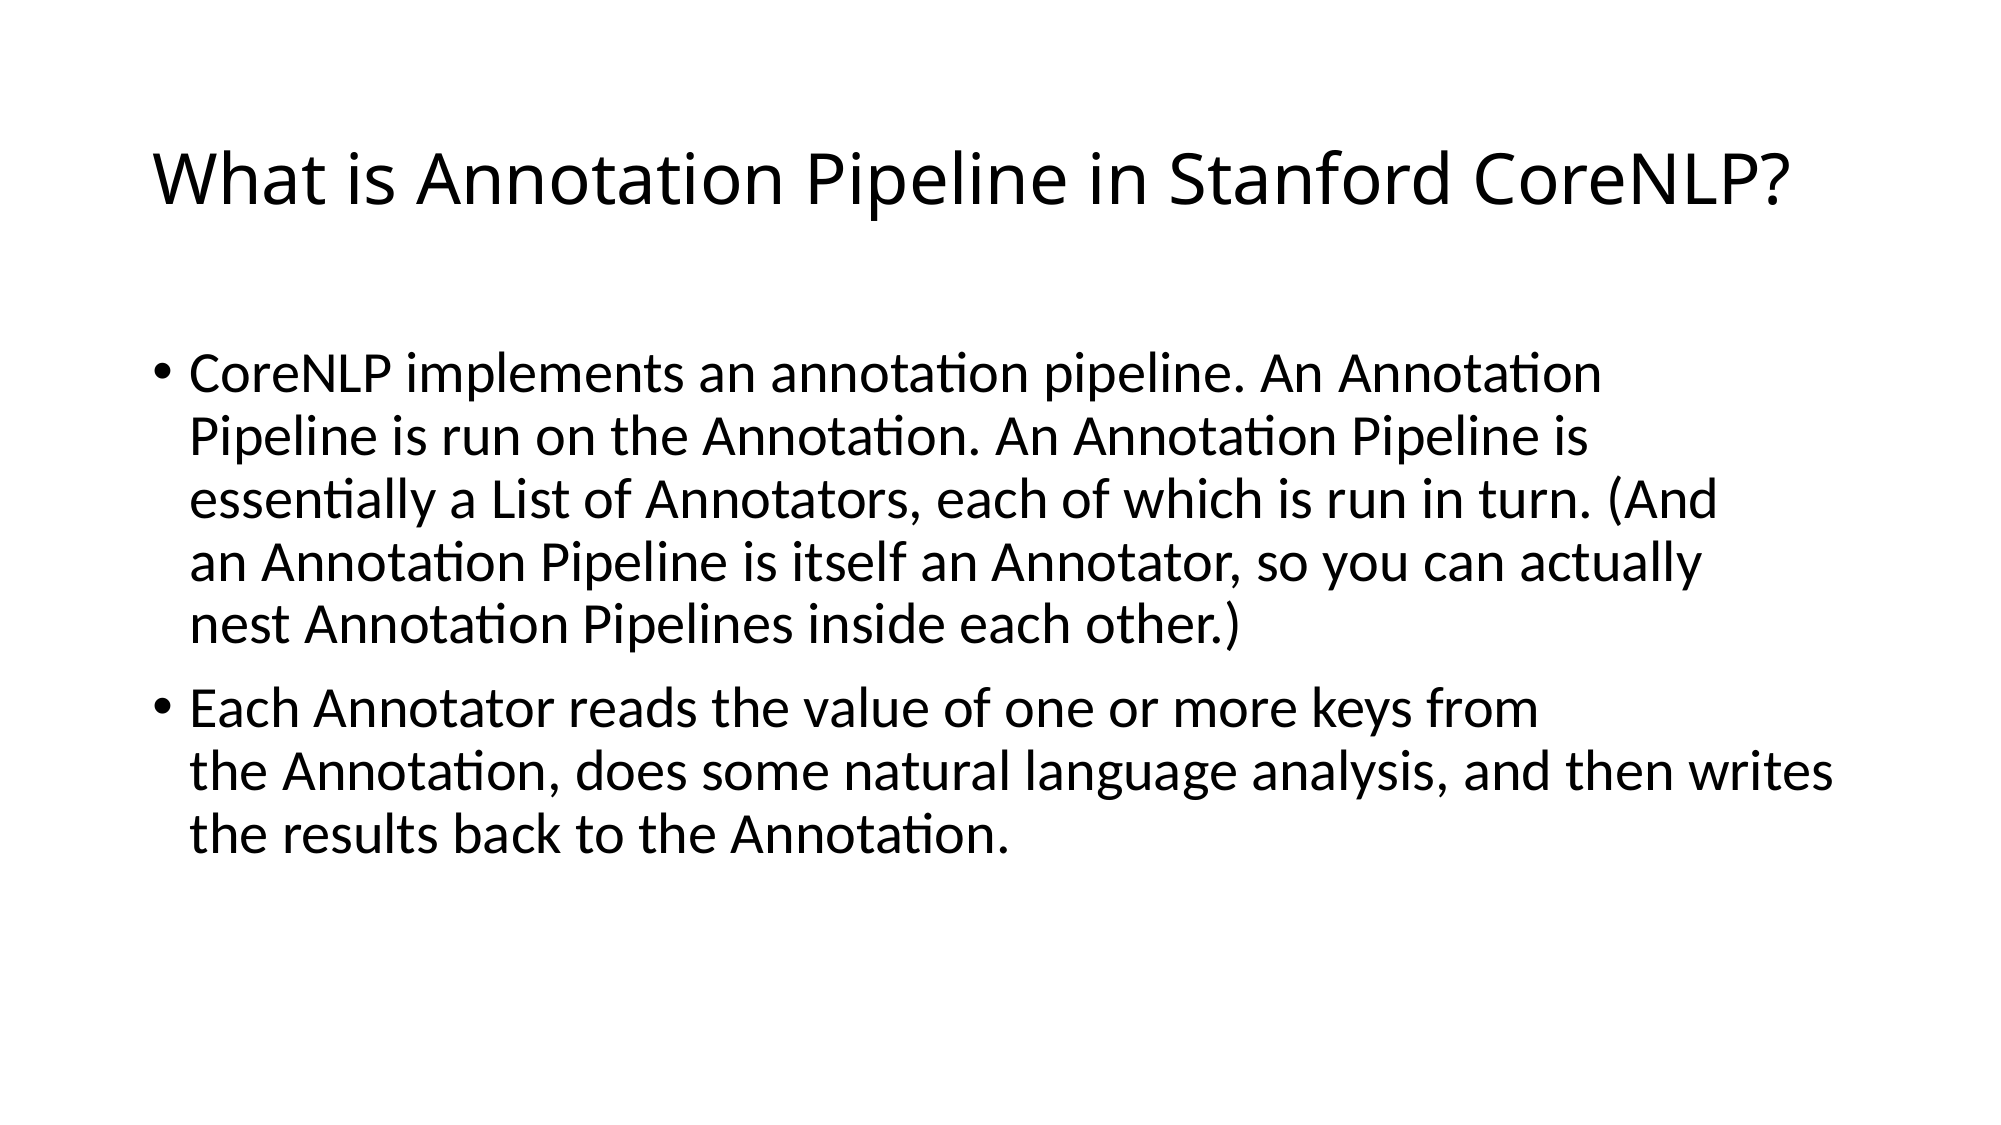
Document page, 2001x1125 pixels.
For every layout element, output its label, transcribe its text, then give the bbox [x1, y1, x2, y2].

list CoreNLP implements an annotation pipeline. An Annotation Pipeline is run on the Annotation. An Annotation Pipeline is essentially a List of Annotators, each of which is run in turn. (And an Annotation Pipeline is itself an Annotator, so you can actually nest Annotation Pipelines inside each other.) Each Annotator reads the value of one or more keys from the Annotation, does some natural language analysis, and then writes the results back to the Annotation. [137, 334, 1863, 1049]
title What is Annotation Pipeline in Stanford CoreNLP? [137, 59, 1863, 278]
